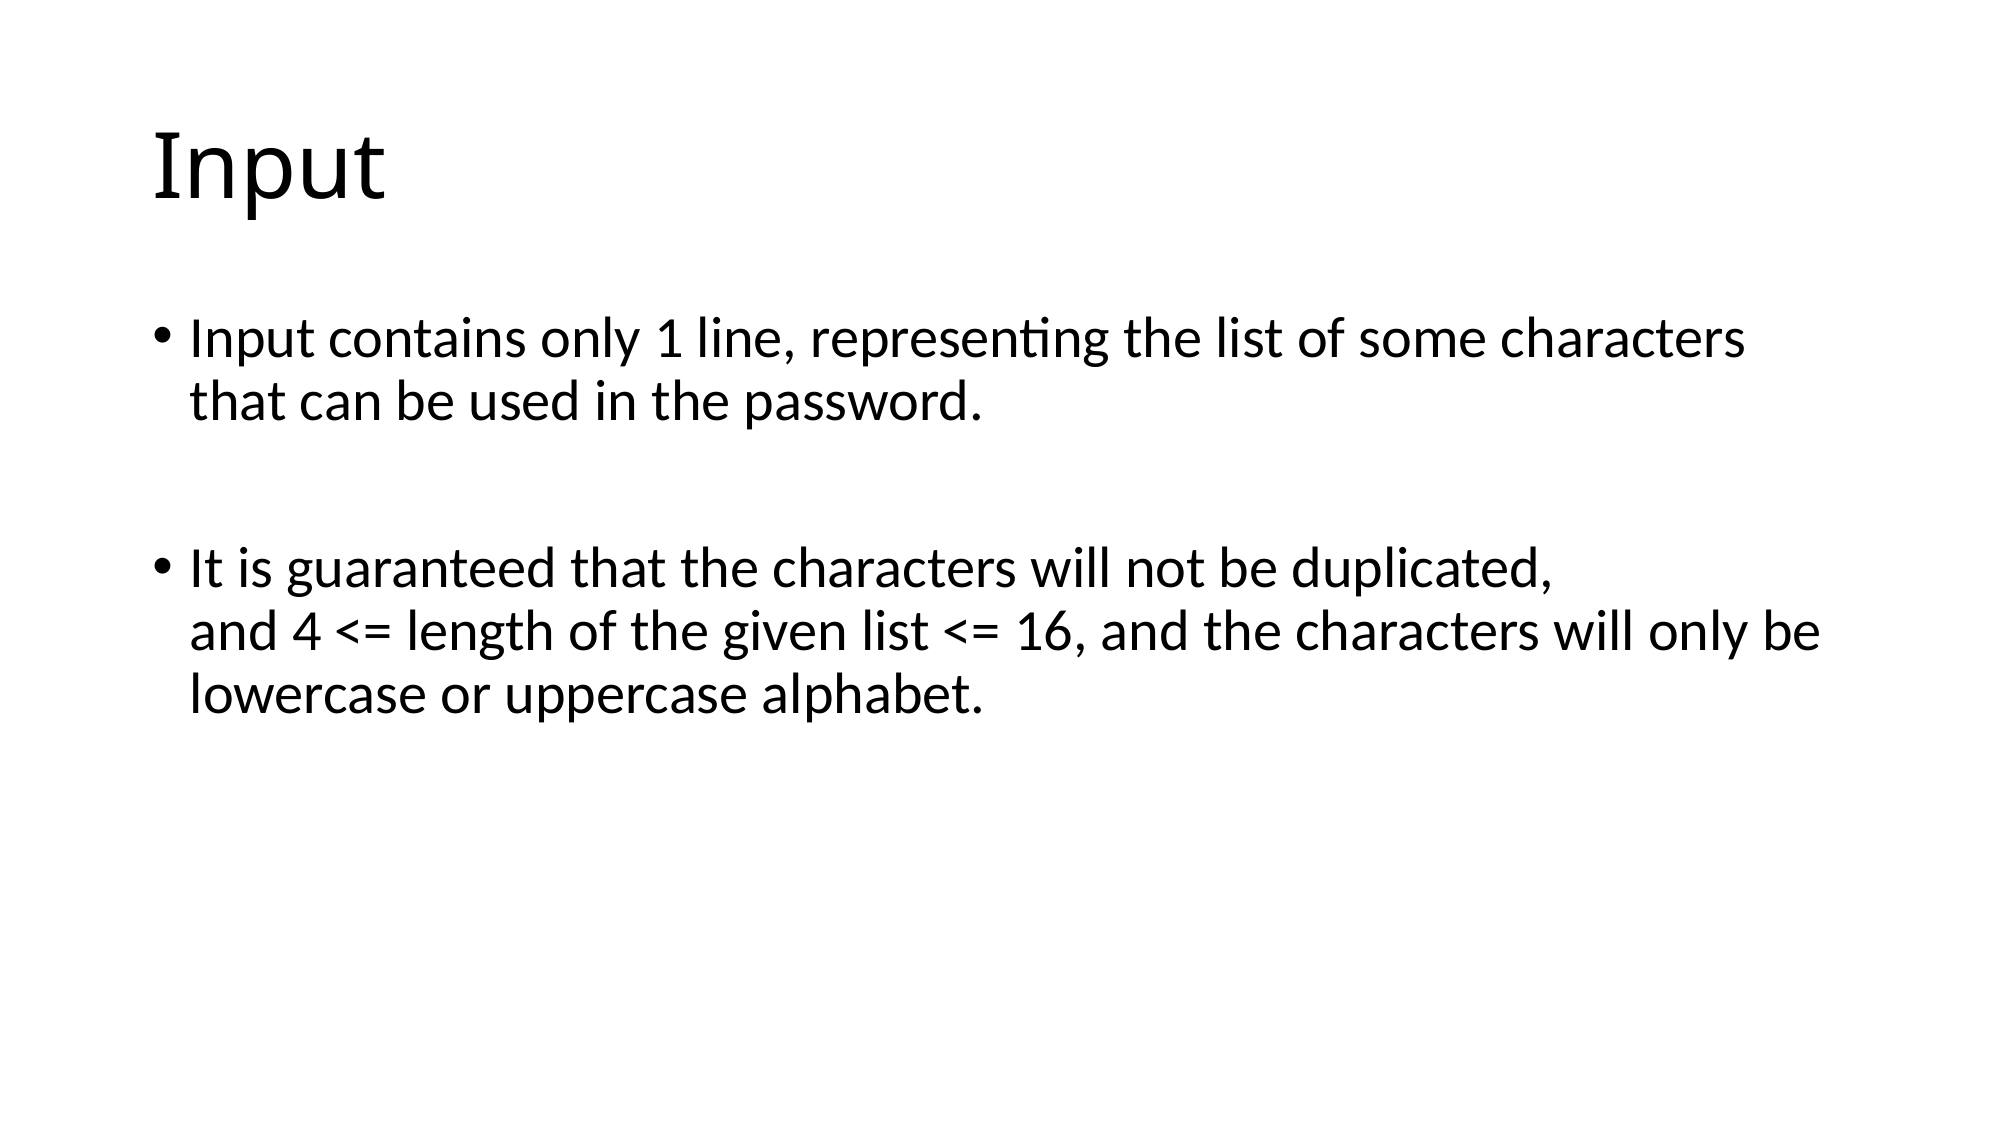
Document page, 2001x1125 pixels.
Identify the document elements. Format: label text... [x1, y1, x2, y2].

title Input [137, 59, 1863, 278]
list Input contains only 1 line, representing the list of some characters that can be used in the password. It is guaranteed that the characters will not be duplicated, and 4 <= length of the given list <= 16, and the characters will only be lowercase or uppercase alphabet. [137, 299, 1863, 1014]
